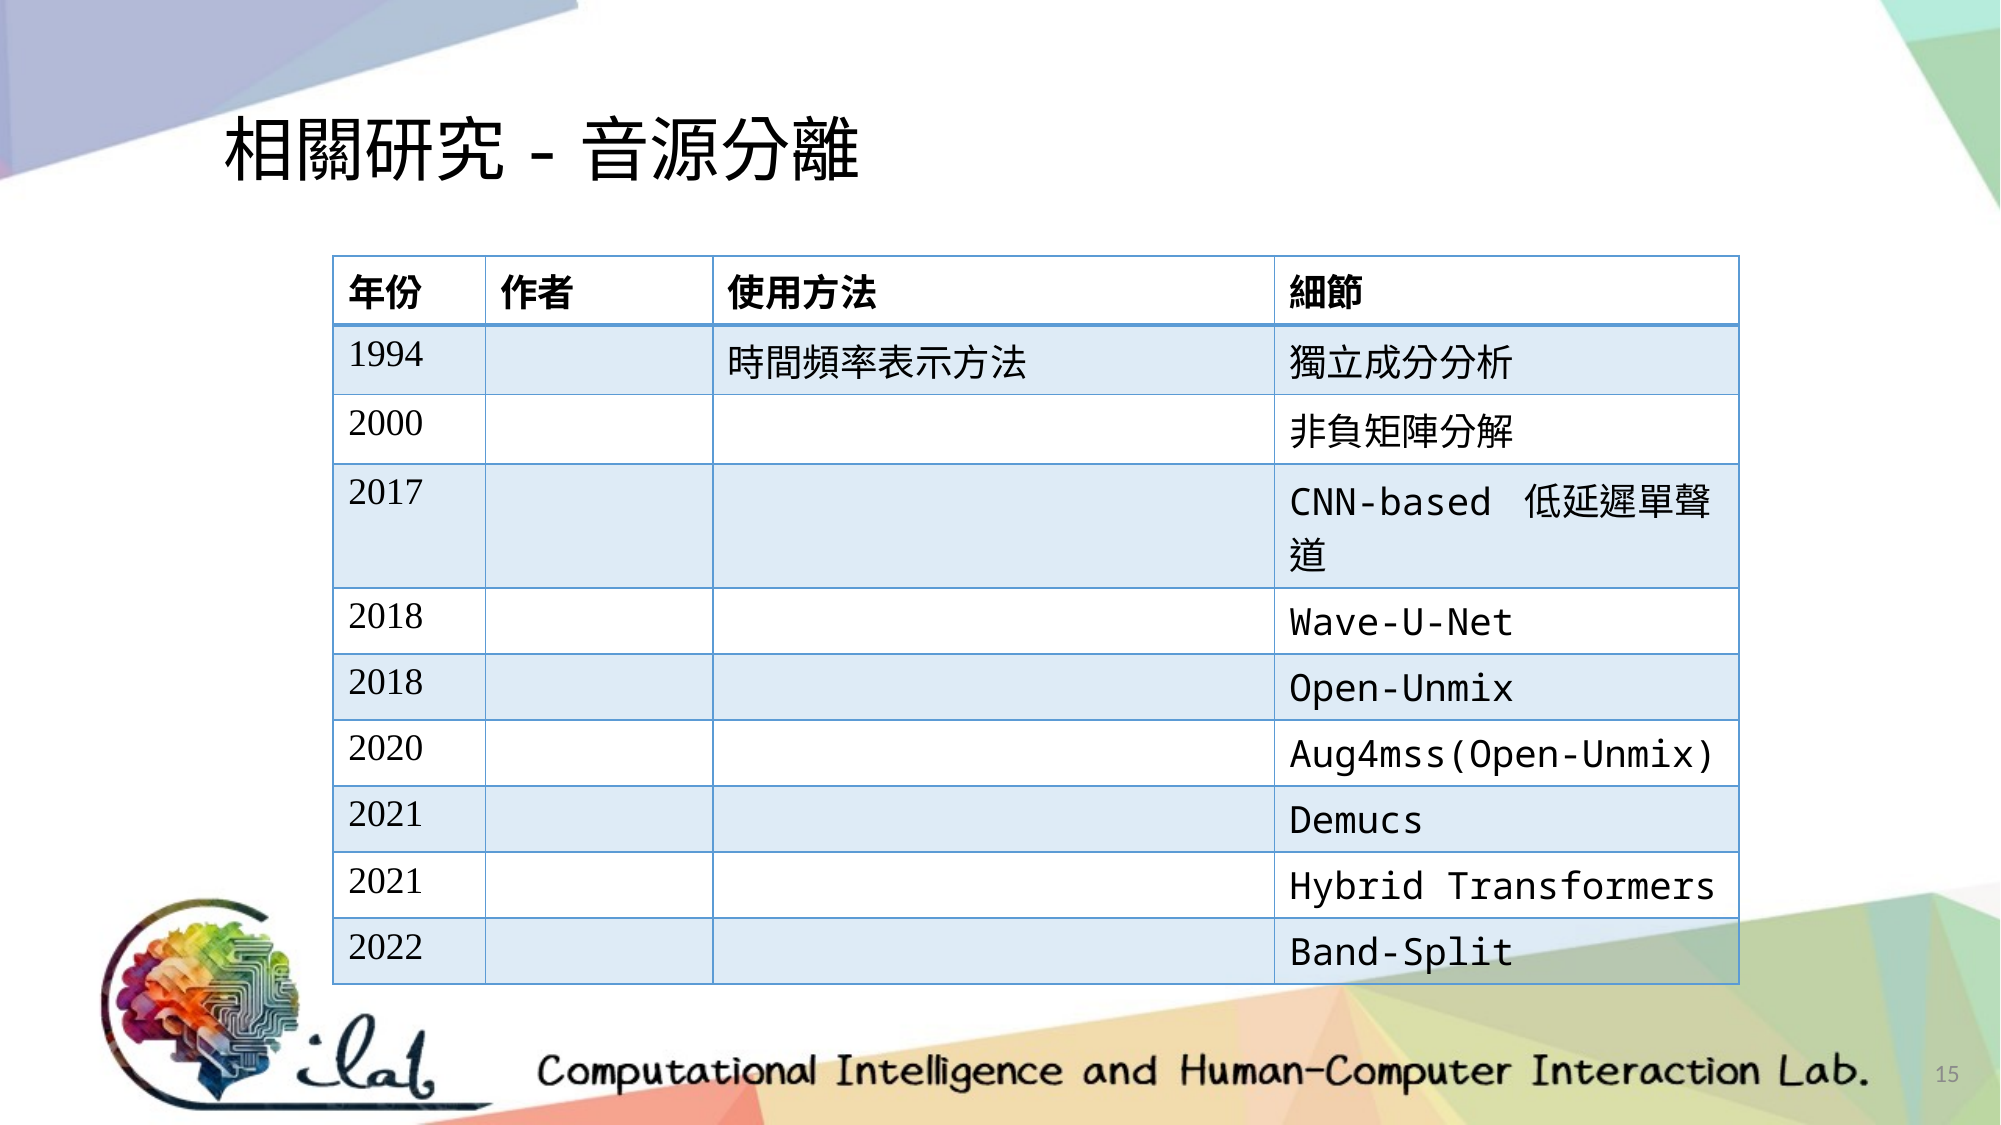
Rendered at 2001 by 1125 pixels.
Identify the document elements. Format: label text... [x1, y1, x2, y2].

table_cell Band-Split [1275, 919, 1738, 983]
table_cell Aug4mss(Open-Unmix) [1275, 721, 1738, 785]
table_cell [714, 853, 1274, 917]
table_header 細節 [1275, 257, 1738, 323]
table_cell Demucs [1275, 787, 1738, 851]
table_cell 獨立成分分析 [1275, 327, 1738, 394]
table_cell CNN-based 低延遲單聲道 [1275, 465, 1738, 587]
table_cell 2021 [334, 787, 485, 851]
table_cell [714, 395, 1274, 463]
table_cell [486, 465, 712, 587]
table_cell [714, 589, 1274, 653]
table_cell 2022 [334, 919, 485, 983]
table_cell [486, 721, 712, 785]
table_cell 非負矩陣分解 [1275, 395, 1738, 463]
table_header 使用方法 [714, 257, 1274, 323]
table_cell Wave-U-Net [1275, 589, 1738, 653]
table_cell 2017 [334, 465, 485, 587]
table_cell [714, 787, 1274, 851]
table_cell 時間頻率表示方法 [714, 327, 1274, 394]
table_cell [486, 395, 712, 463]
table_cell [714, 919, 1274, 983]
picture [0, 0, 2001, 1125]
slide_number 15 [1524, 1042, 1975, 1103]
table_cell [486, 327, 712, 394]
table_cell [486, 589, 712, 653]
table_cell [714, 721, 1274, 785]
table_header 年份 [334, 257, 485, 323]
table_cell 2018 [334, 589, 485, 653]
table_cell [714, 655, 1274, 719]
table_cell [486, 787, 712, 851]
table_cell 2021 [334, 853, 485, 917]
table_cell 1994 [334, 327, 485, 394]
table_cell Open-Unmix [1275, 655, 1738, 719]
table_cell 2018 [334, 655, 485, 719]
table_header 作者 [486, 257, 712, 323]
text_box 相關研究-音源分離 [208, 88, 877, 199]
table_cell [486, 853, 712, 917]
table_cell [486, 655, 712, 719]
table_cell [486, 919, 712, 983]
table_cell 2000 [334, 395, 485, 463]
table_cell [714, 465, 1274, 587]
table_cell Hybrid Transformers [1275, 853, 1738, 917]
table_cell 2020 [334, 721, 485, 785]
